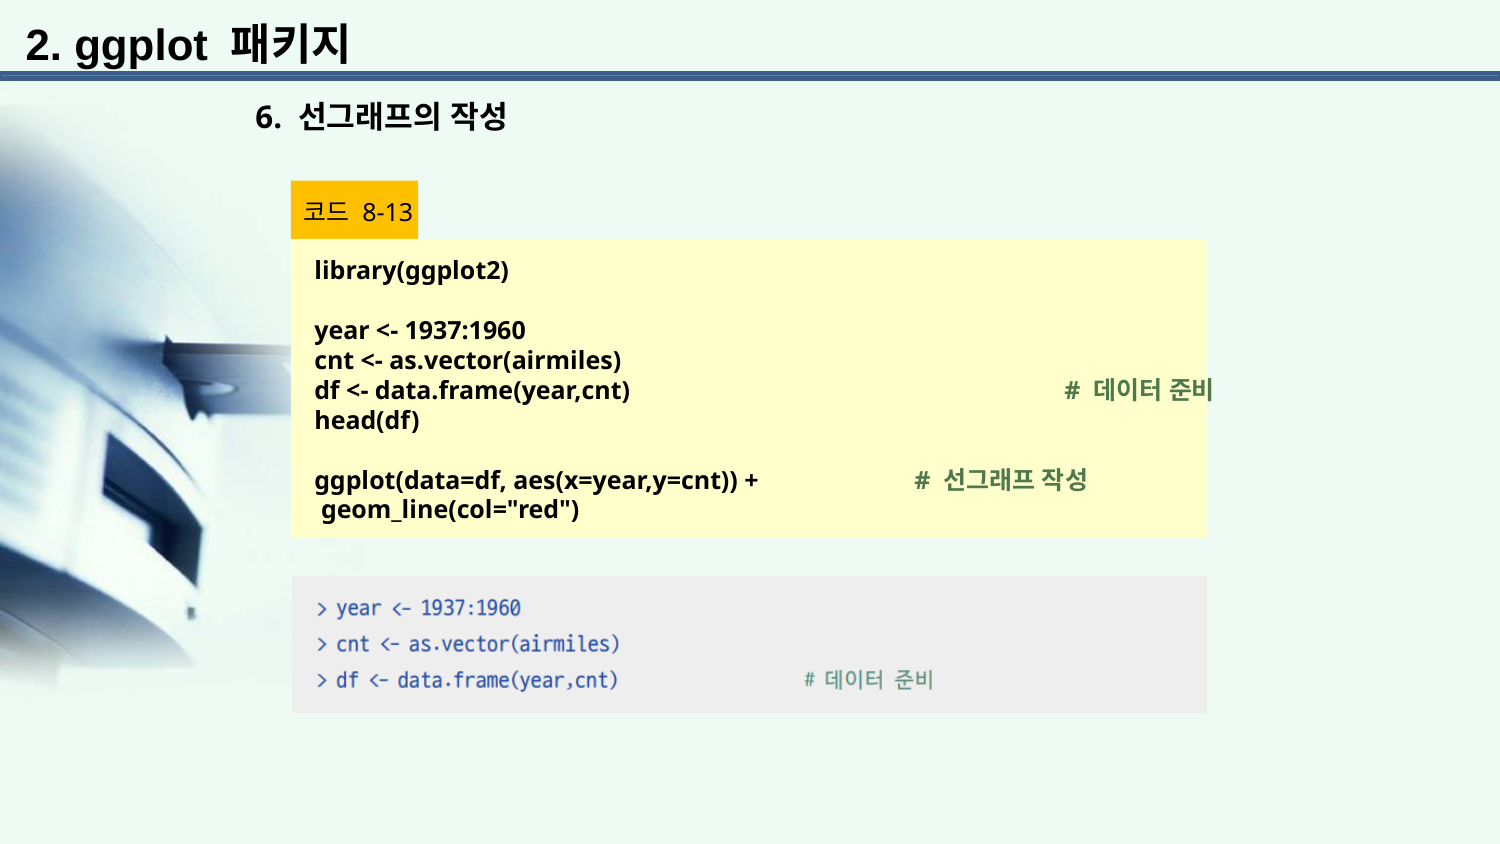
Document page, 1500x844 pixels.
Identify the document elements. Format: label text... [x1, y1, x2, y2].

text_box 2. ggplot 패키지 [14, 10, 1309, 95]
text_box [289, 178, 420, 188]
text_box library(ggplot2) year <- 1937:1960 cnt <- as.vector(airmiles) df <- data.frame(year,cnt) # 데이터 준비 head(df) ggplot(data=df, aes(x=year,y=cnt)) + # 선그래프 작성 geom_line(col="red") [299, 247, 1275, 532]
picture [0, 0, 1500, 71]
picture [0, 81, 1500, 844]
picture [292, 576, 1207, 713]
text_box 코드 8-13 [288, 188, 429, 234]
text_box [289, 237, 1209, 540]
list 6. 선그래프의 작성 [240, 95, 1293, 788]
